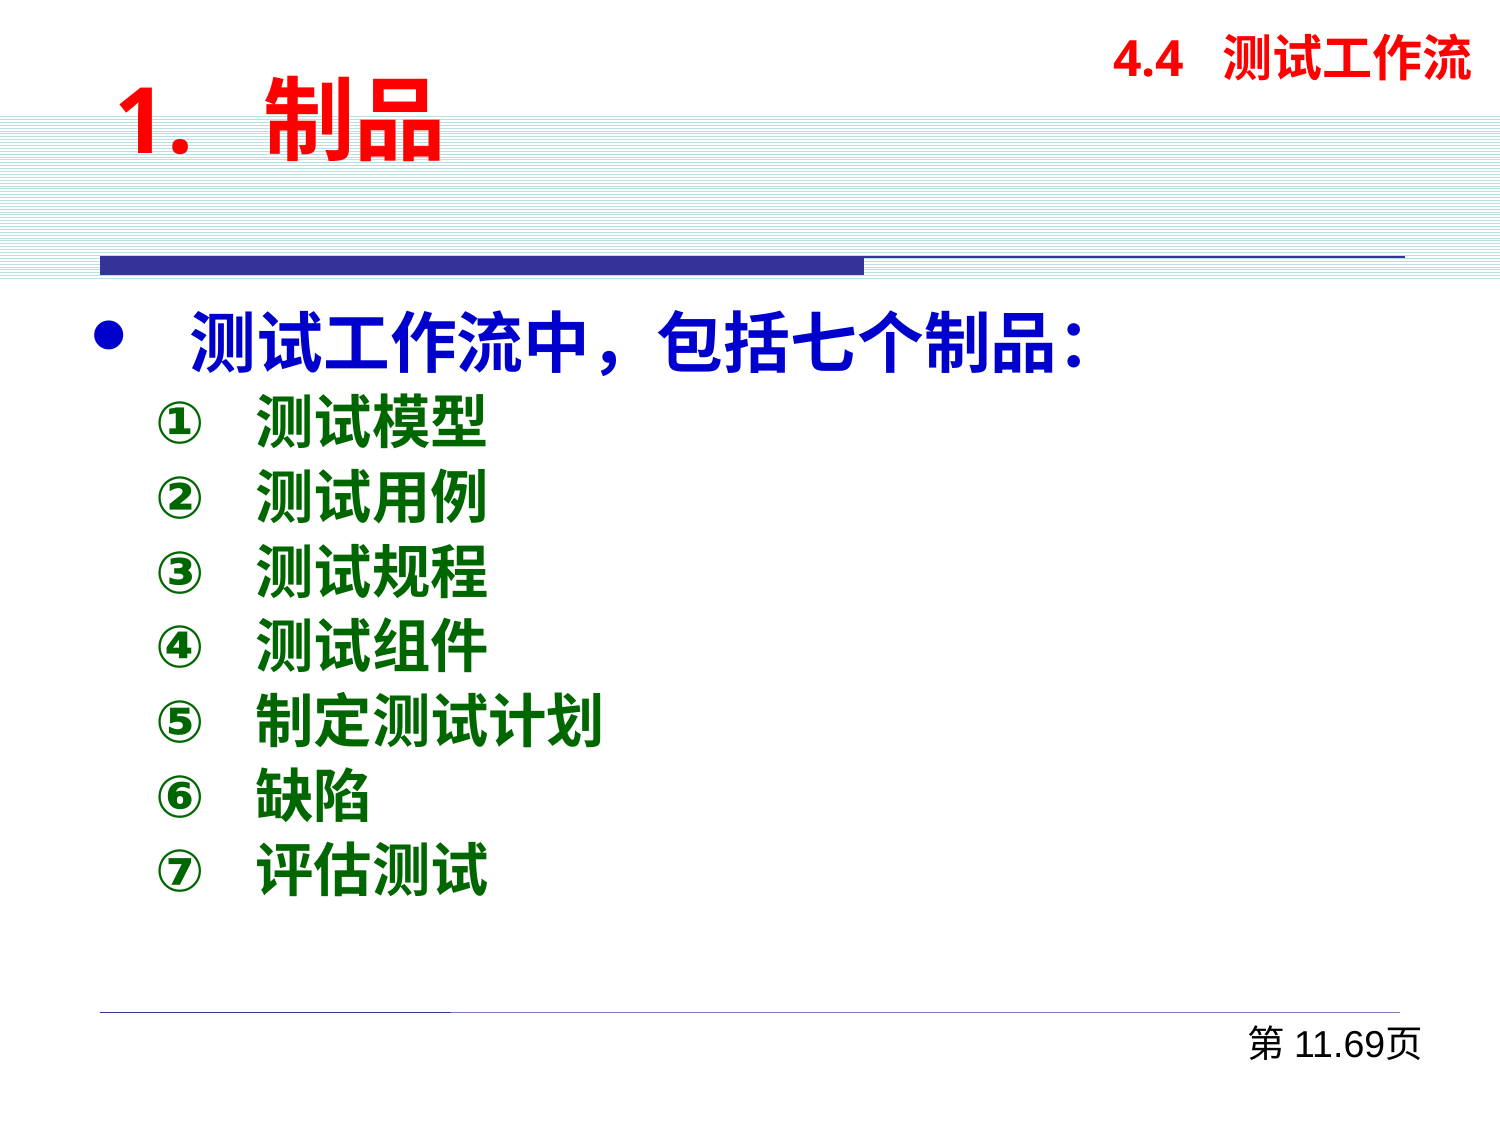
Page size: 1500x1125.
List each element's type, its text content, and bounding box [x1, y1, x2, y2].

text_box 4.4 测试工作流 [962, 21, 1488, 92]
text_box 第11.69页 [1087, 1012, 1438, 1069]
title 1. 制品 [99, 46, 1341, 188]
list 测试工作流中，包括七个制品： 测试模型 测试用例 测试规程 测试组件 制定测试计划 缺陷 评估测试 [74, 302, 1426, 926]
